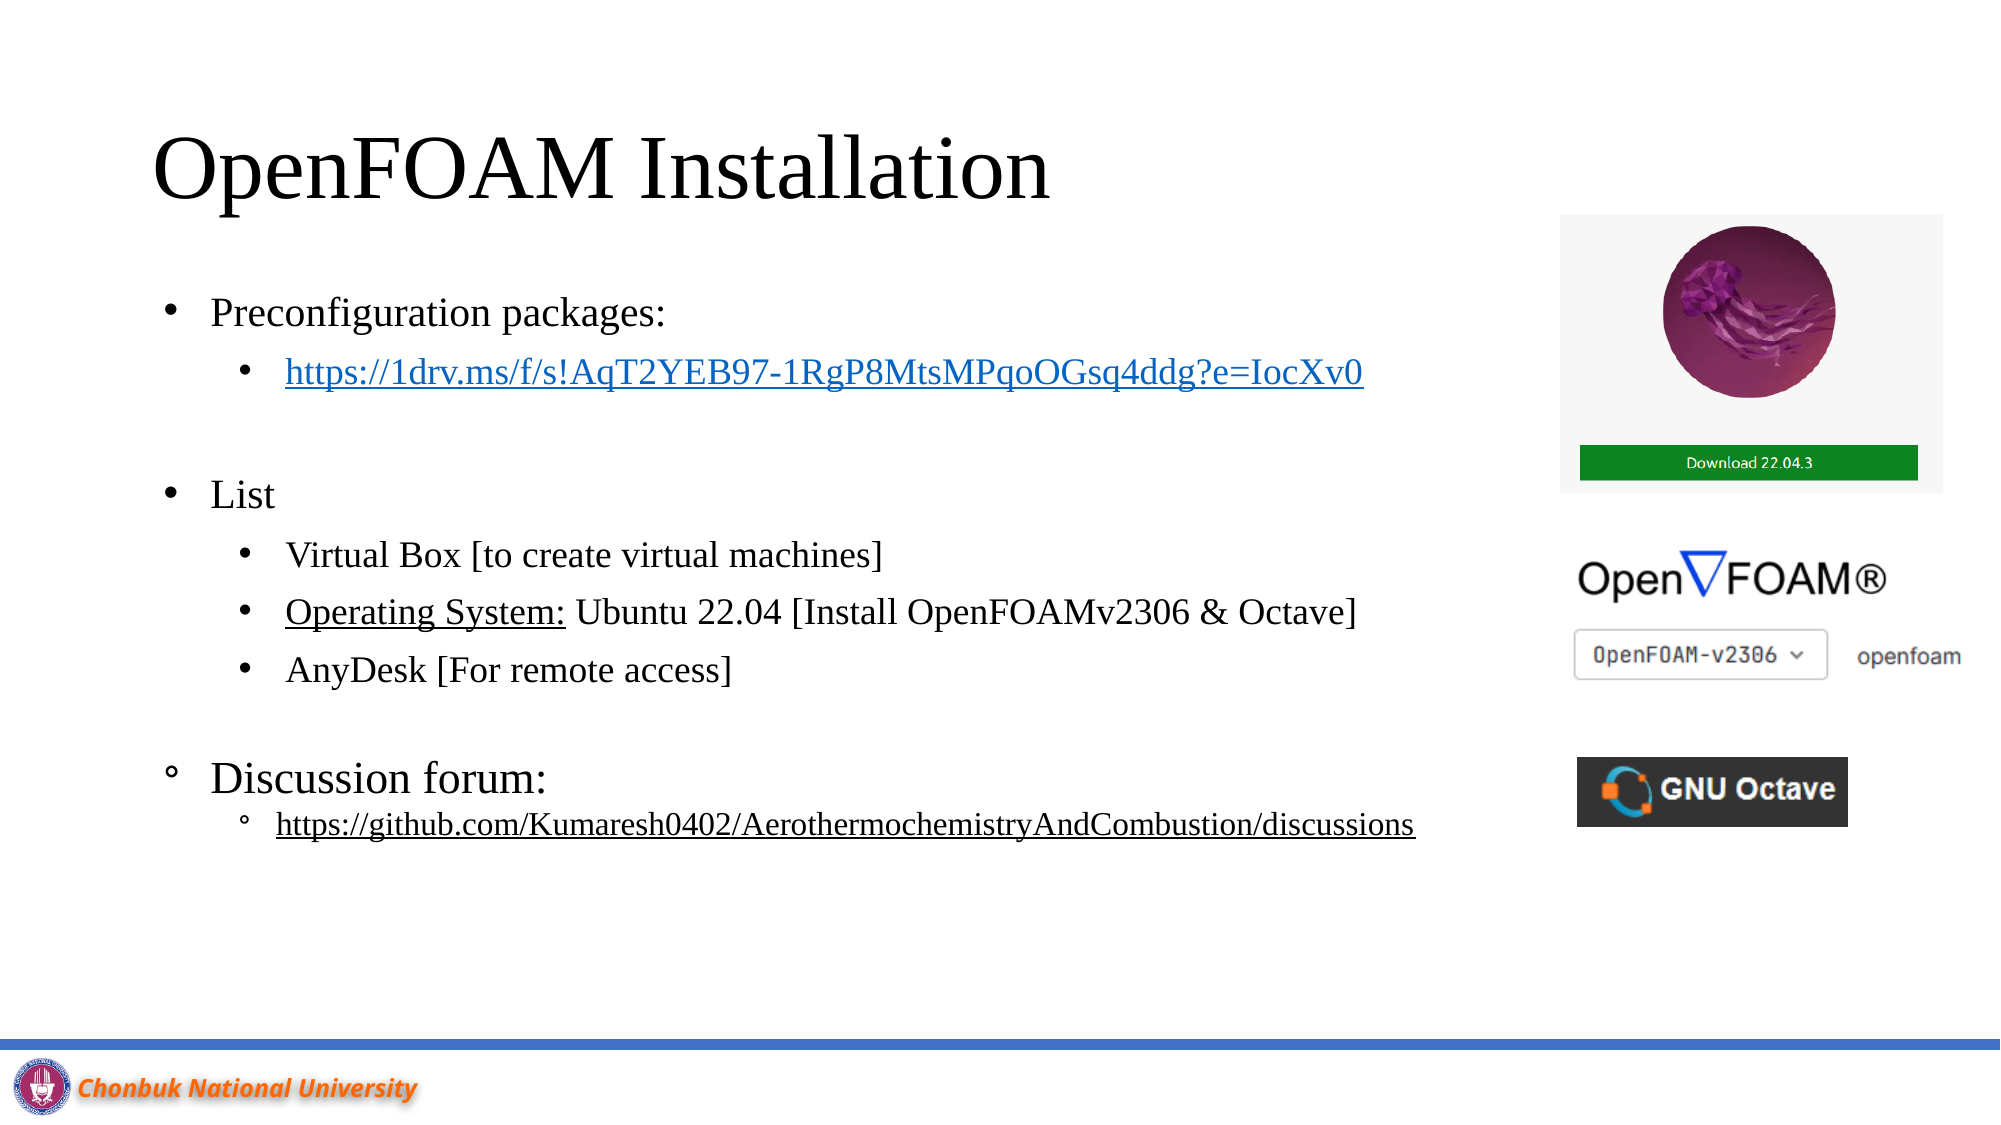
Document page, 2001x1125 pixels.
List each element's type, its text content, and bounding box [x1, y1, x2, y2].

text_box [1560, 545, 1976, 693]
picture [1577, 757, 1848, 827]
picture [1560, 214, 1943, 493]
picture [9, 1054, 74, 1119]
title OpenFOAM Installation [137, 59, 1863, 278]
text_box Preconfiguration packages: https://1drv.ms/f/s!AqT2YEB97-1RgP8MtsMPqoOGsq4ddg?e=IocXv0 List Virtual Box [to create virtual machines] Operating System: Ubuntu 22.04 [Install OpenFOAMv2306 & Octave] AnyDesk [For remote access] Discussion forum: https://github.com/Kumaresh0402/AerothermochemistryAndCombustion/discussions [148, 277, 1852, 850]
